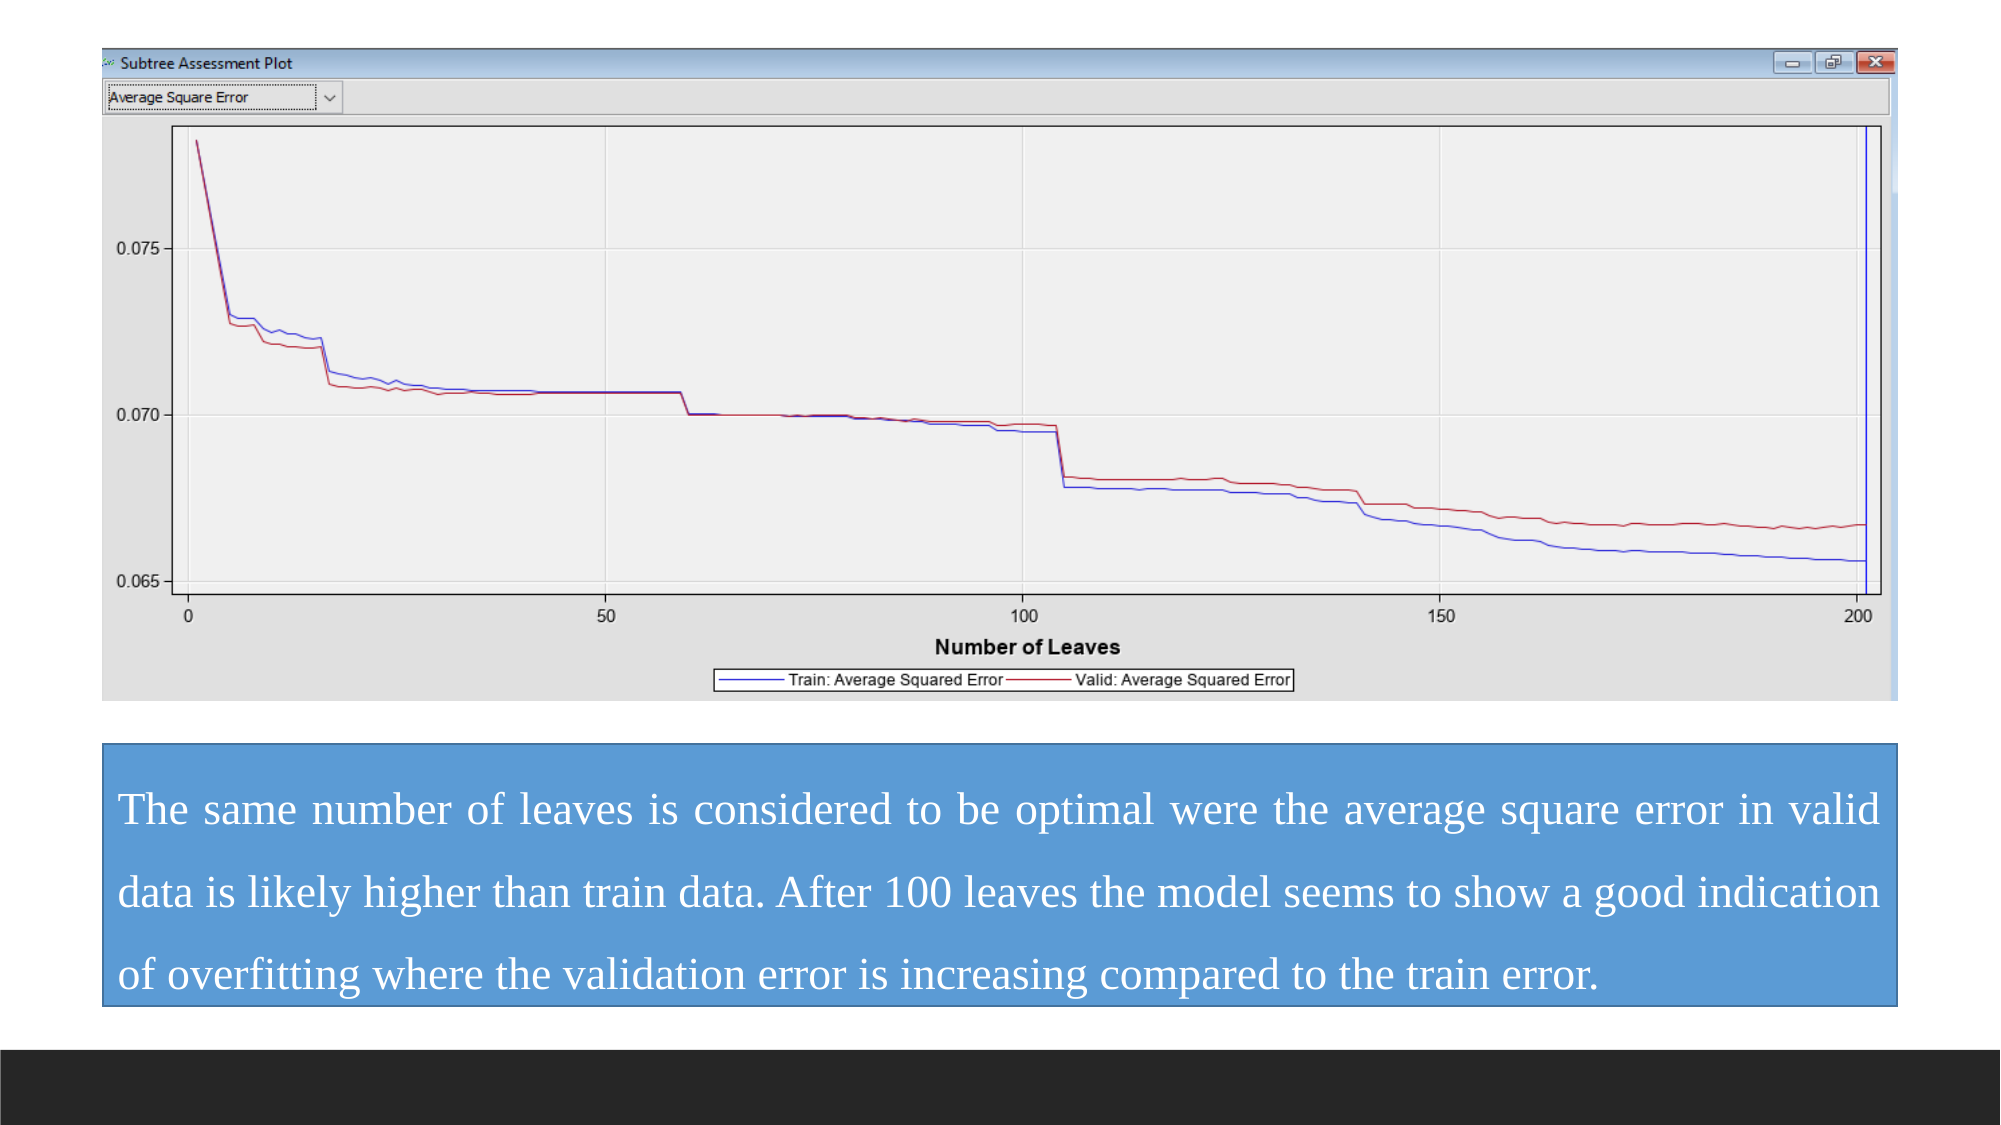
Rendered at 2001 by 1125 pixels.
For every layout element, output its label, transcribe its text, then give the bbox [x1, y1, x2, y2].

text_box The same number of leaves is considered to be optimal were the average square error in valid data is likely higher than train data. After 100 leaves the model seems to show a good indication of overfitting where the validation error is increasing compared to the train error. [102, 744, 1897, 1007]
picture [102, 47, 1898, 702]
